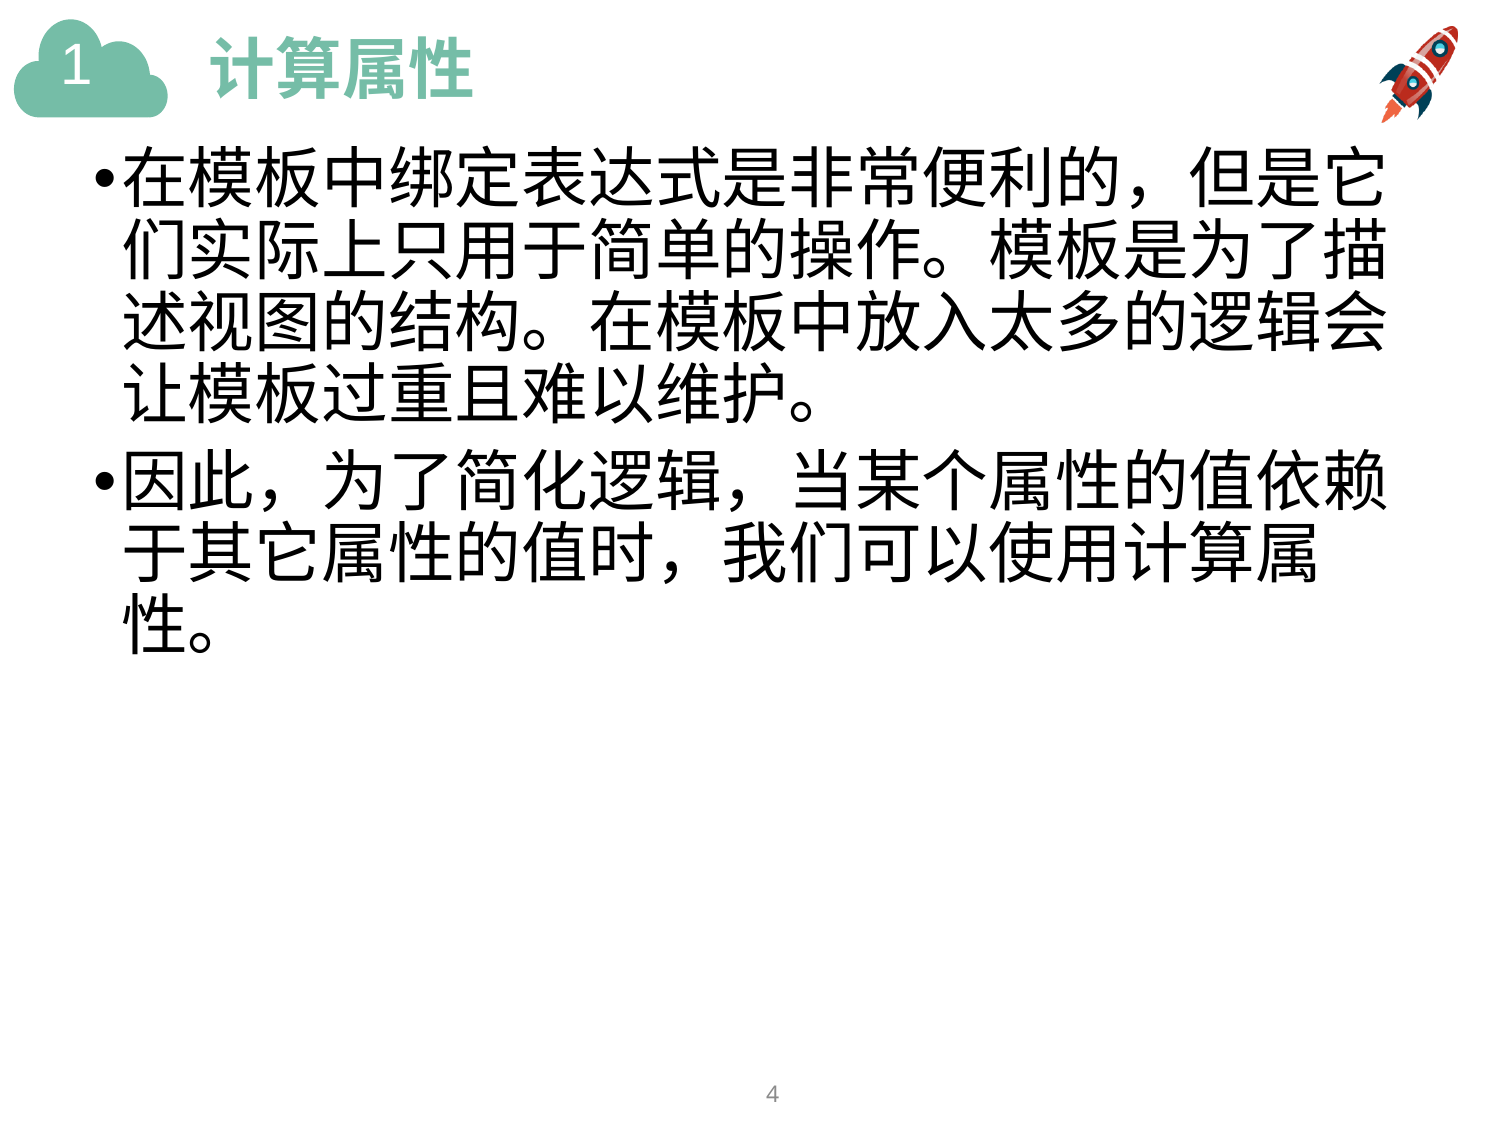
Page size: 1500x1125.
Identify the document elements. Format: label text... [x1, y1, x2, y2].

title 计算属性 [193, 17, 1355, 127]
picture [1379, 26, 1458, 123]
slide_number 4 [712, 1064, 833, 1125]
list 在模板中绑定表达式是非常便利的，但是它们实际上只用于简单的操作。模板是为了描述视图的结构。在模板中放入太多的逻辑会让模板过重且难以维护。 因此，为了简化逻辑，当某个属性的值依赖于其它属性的值时，我们可以使用计算属性。 [78, 137, 1416, 1066]
